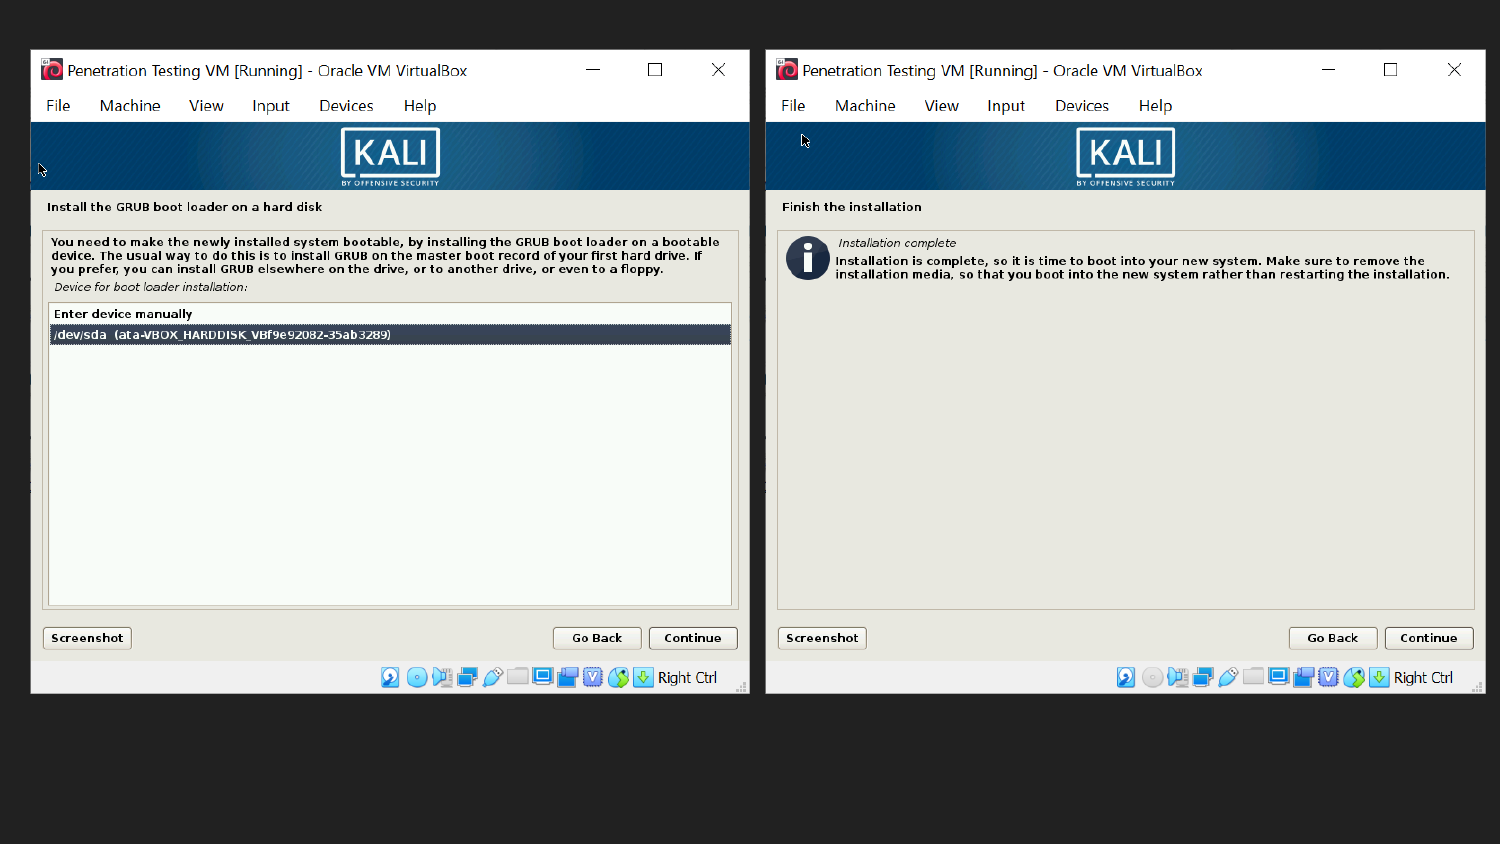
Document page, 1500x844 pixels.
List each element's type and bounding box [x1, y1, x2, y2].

picture [765, 49, 1486, 695]
picture [30, 49, 751, 695]
